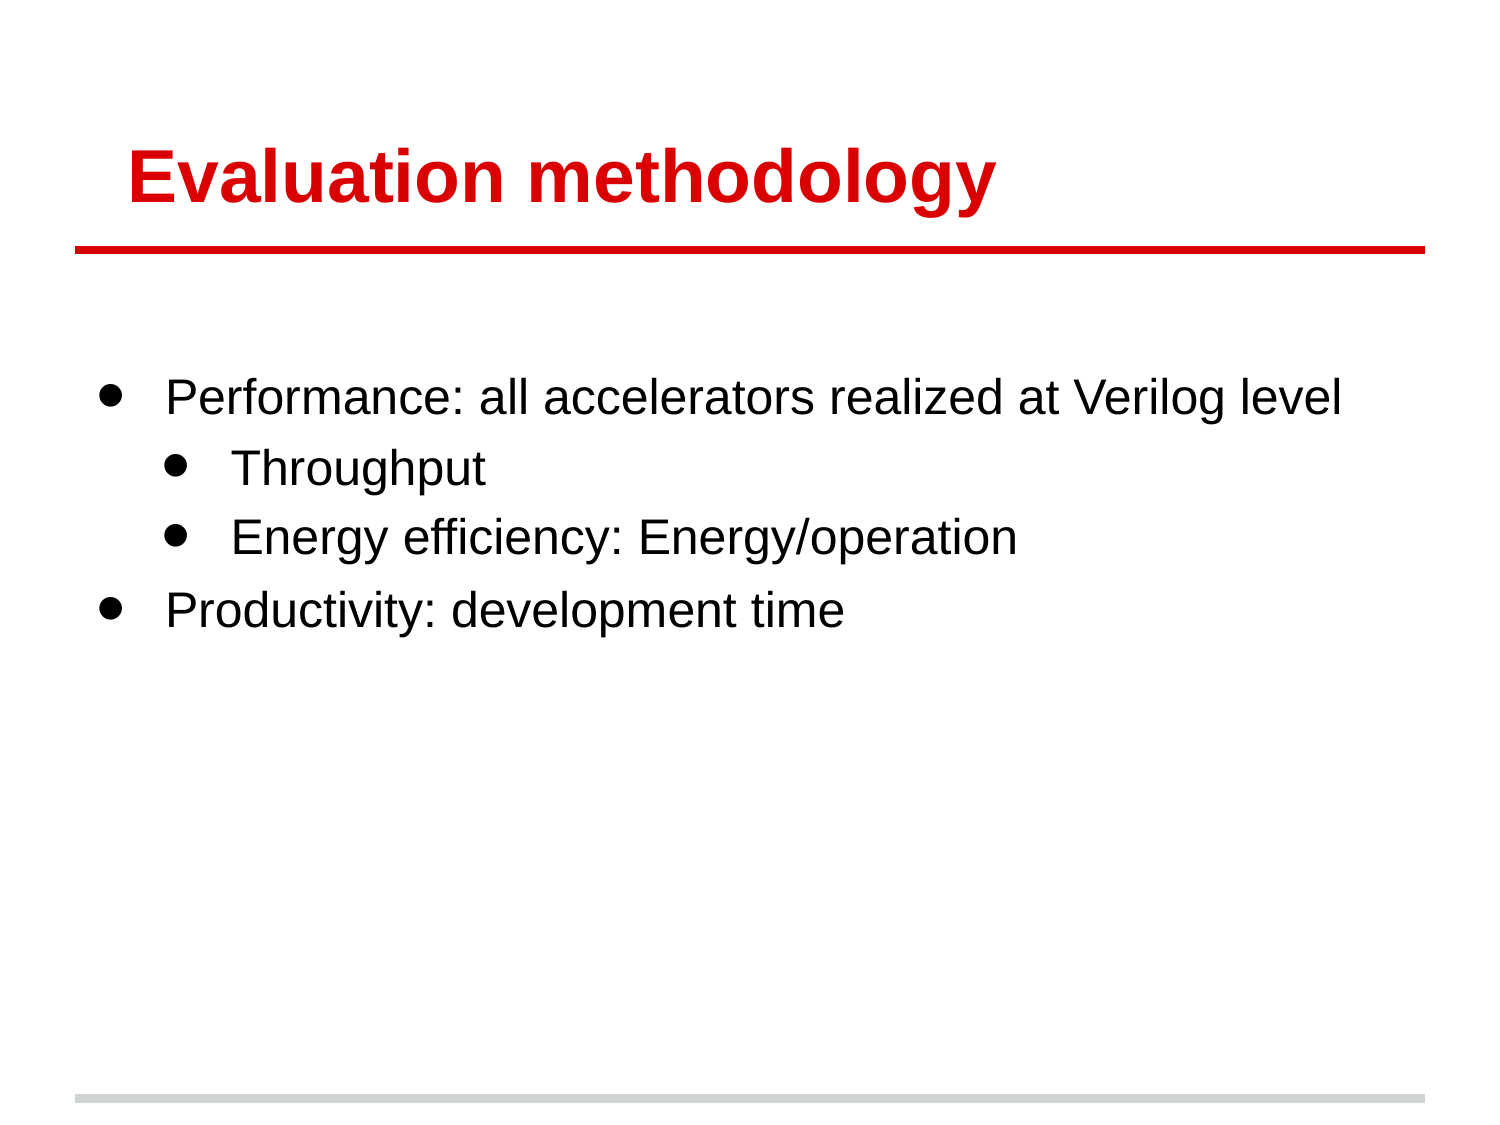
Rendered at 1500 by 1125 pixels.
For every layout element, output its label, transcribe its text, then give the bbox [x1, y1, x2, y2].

title Evaluation methodology [75, 14, 1425, 233]
list Performance: all accelerators realized at Verilog level Throughput Energy efficiency: Energy/operation Productivity: development time [75, 262, 1425, 931]
